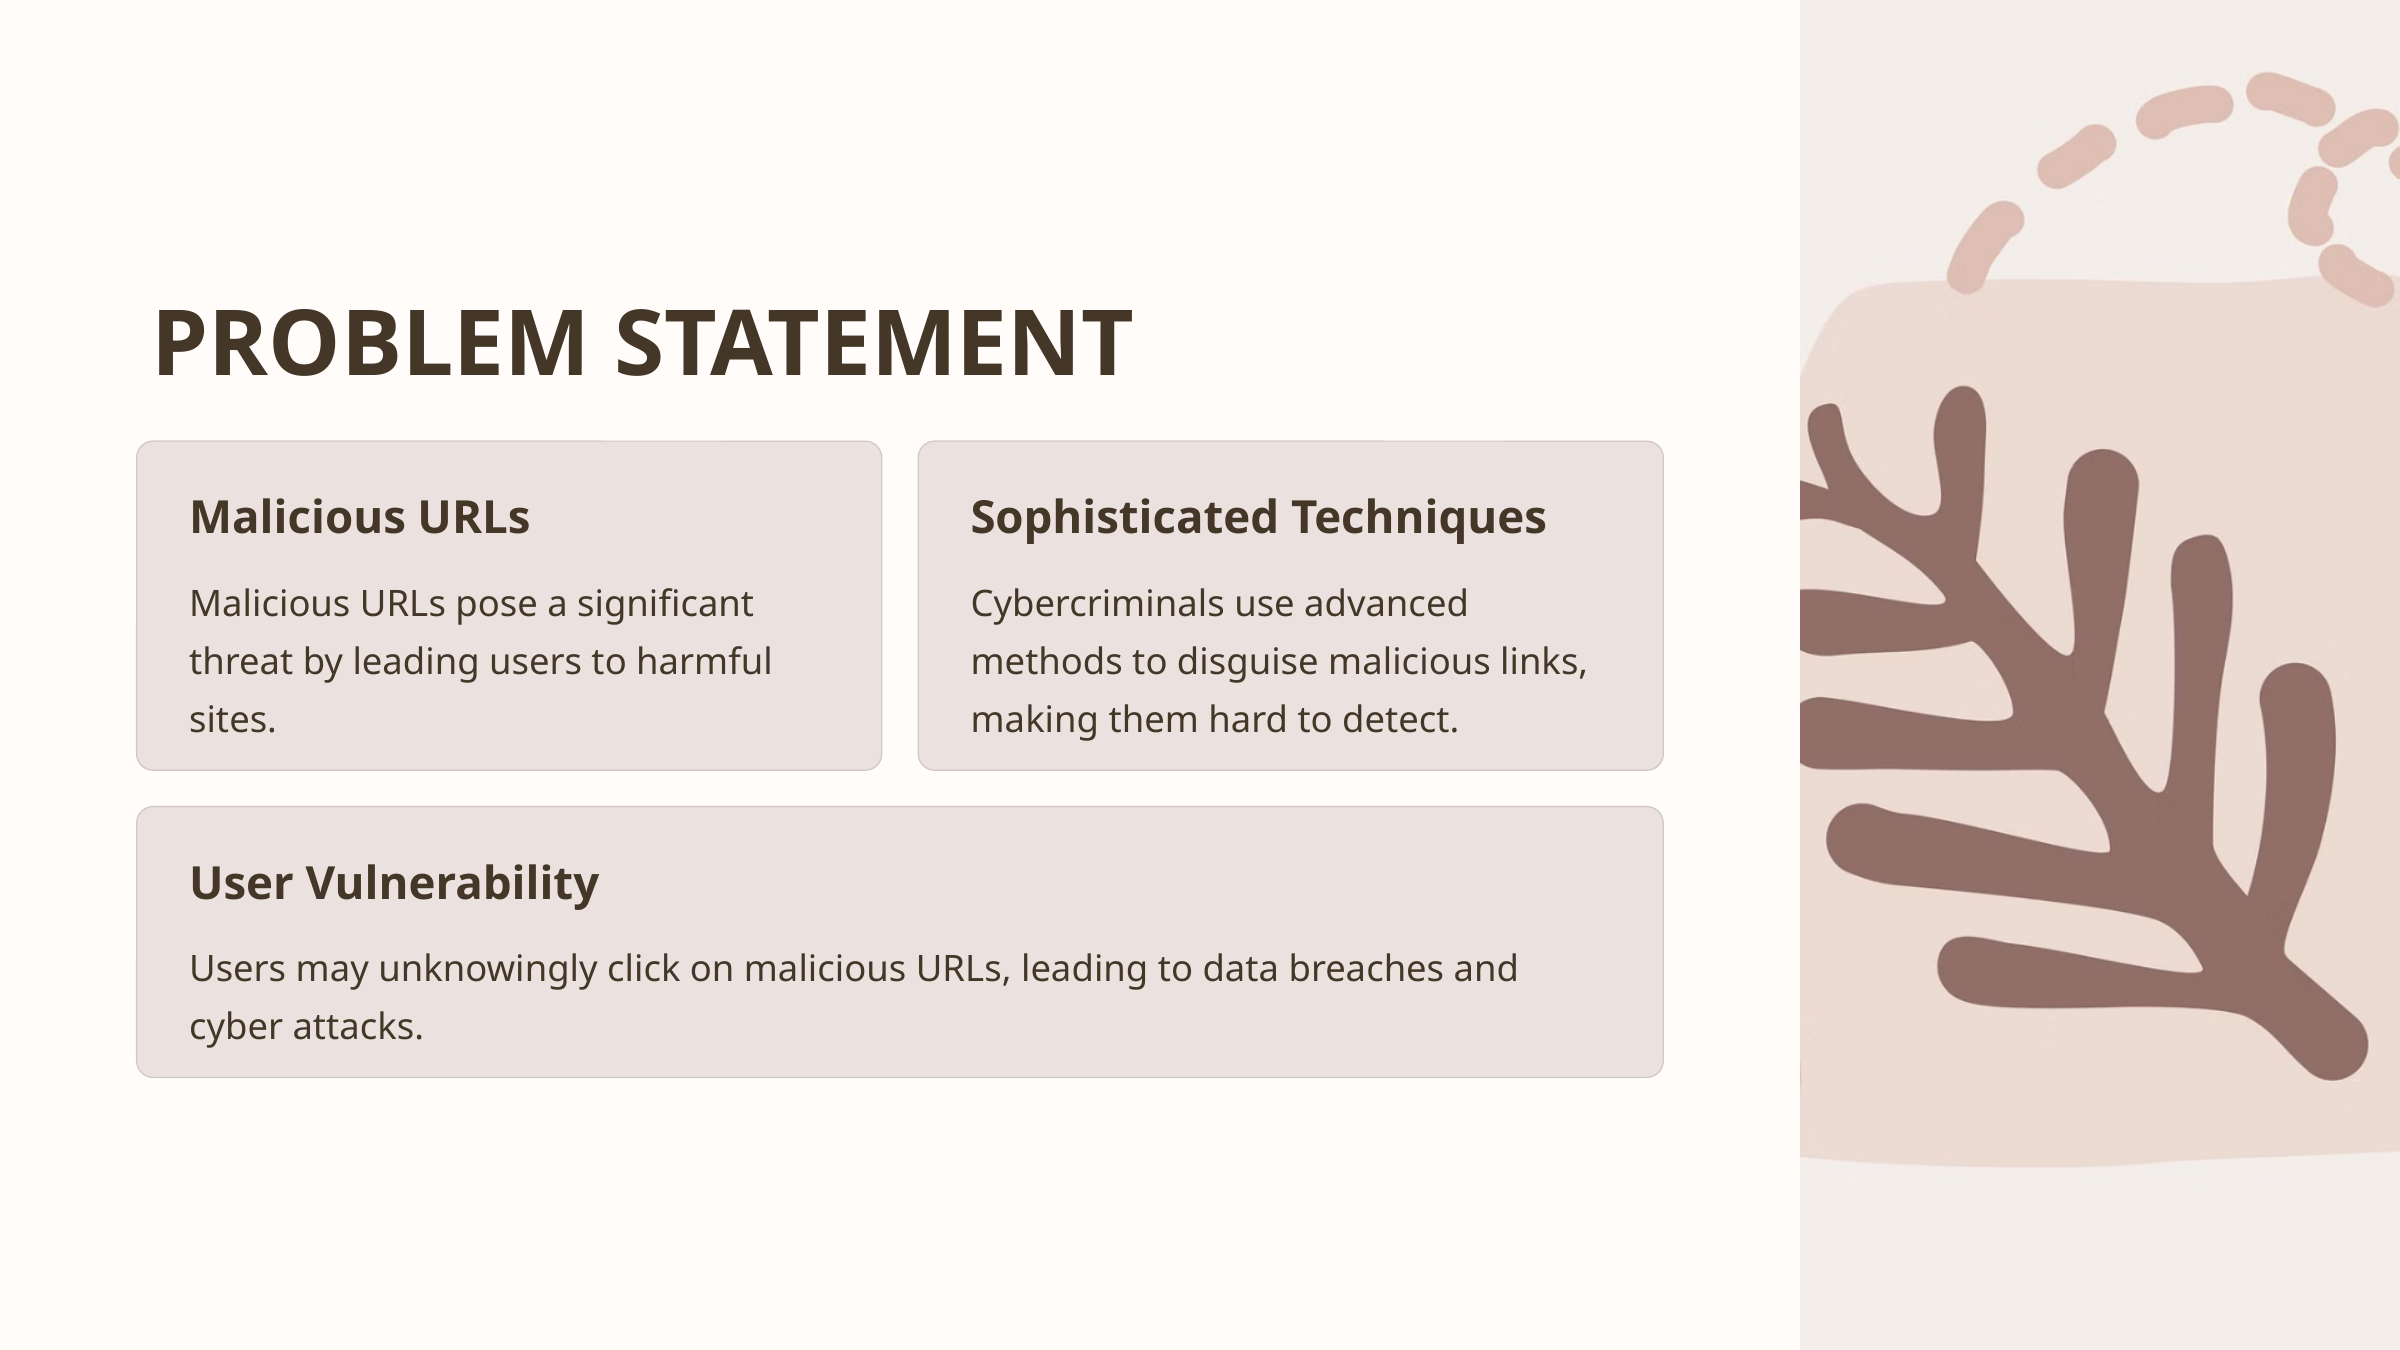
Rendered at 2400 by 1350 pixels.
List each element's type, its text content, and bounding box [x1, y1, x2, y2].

text_box [136, 806, 1664, 1078]
text_box Cybercriminals use advanced methods to disguise malicious links, making them hard to detect. [955, 557, 1626, 733]
text_box [136, 441, 882, 771]
text_box Malicious URLs pose a significant threat by leading users to harmful sites. [174, 557, 844, 733]
text_box Sophisticated Techniques [955, 478, 1451, 536]
text_box [918, 441, 1664, 771]
text_box User Vulnerability [174, 844, 630, 902]
text_box Users may unknowingly click on malicious URLs, leading to data breaches and cyber attacks. [174, 923, 1626, 1040]
text_box PROBLEM STATEMENT [136, 272, 1055, 387]
picture [1799, 0, 2400, 1350]
text_box Malicious URLs [174, 478, 630, 536]
text_box [0, 0, 1799, 1350]
